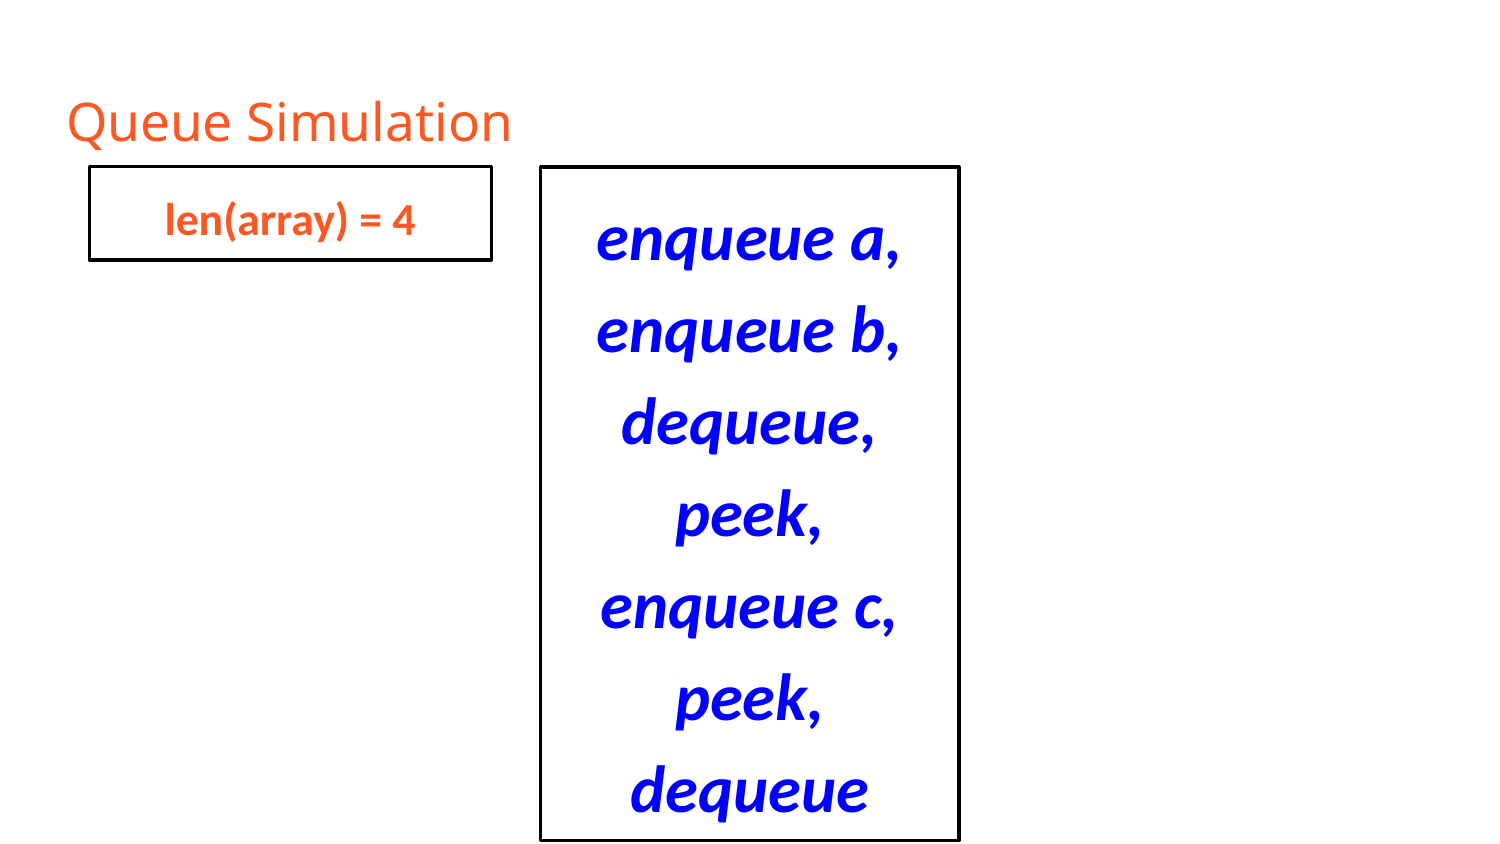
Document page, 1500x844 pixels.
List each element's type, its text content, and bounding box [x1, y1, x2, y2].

title Queue Simulation [51, 72, 1449, 167]
text_box len(array) = 4 [89, 166, 492, 261]
text_box enqueue a, enqueue b, dequeue, peek, enqueue c, peek, dequeue [540, 166, 959, 841]
